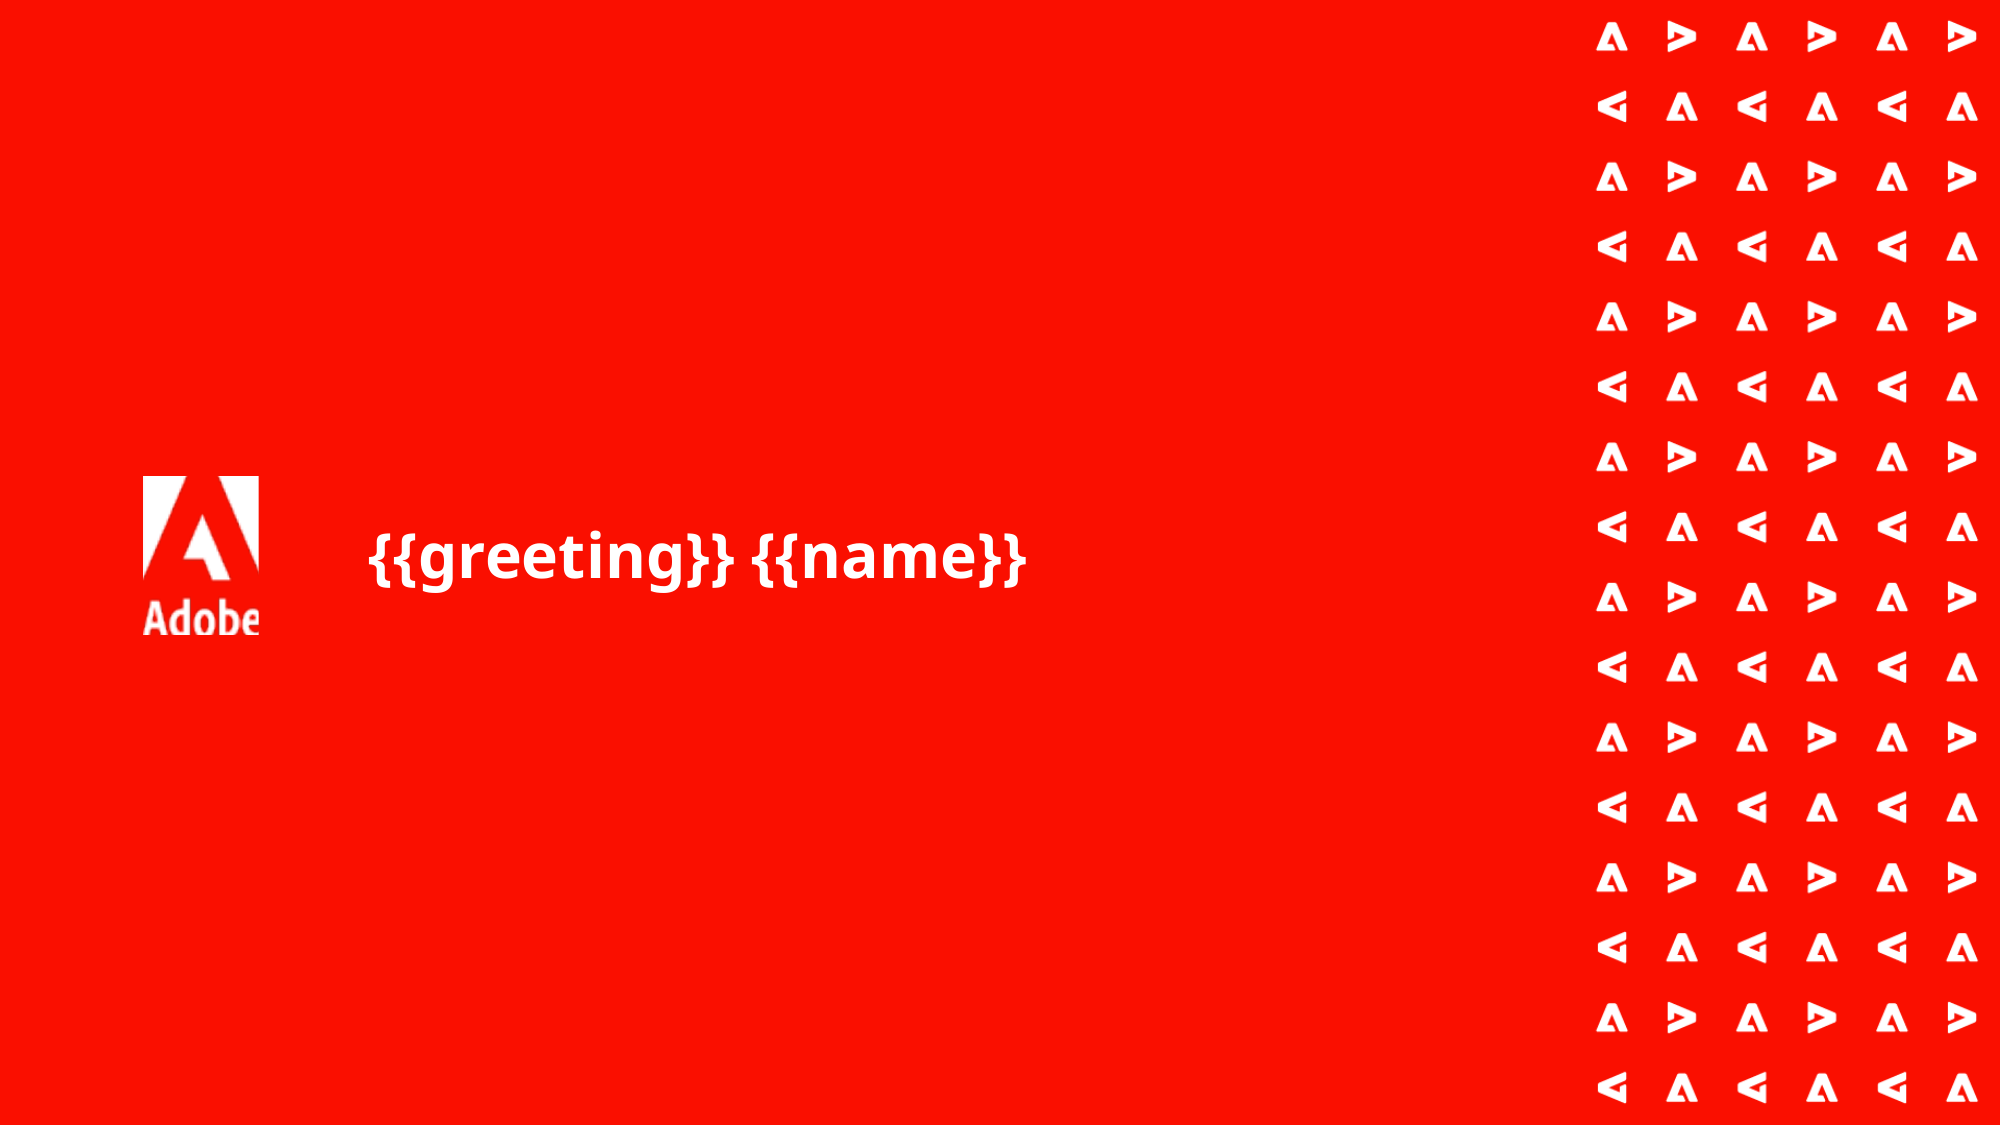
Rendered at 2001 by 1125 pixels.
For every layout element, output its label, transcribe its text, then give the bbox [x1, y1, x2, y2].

title {{greeting}} {{name}} [361, 458, 1404, 658]
picture [0, 0, 2000, 1125]
